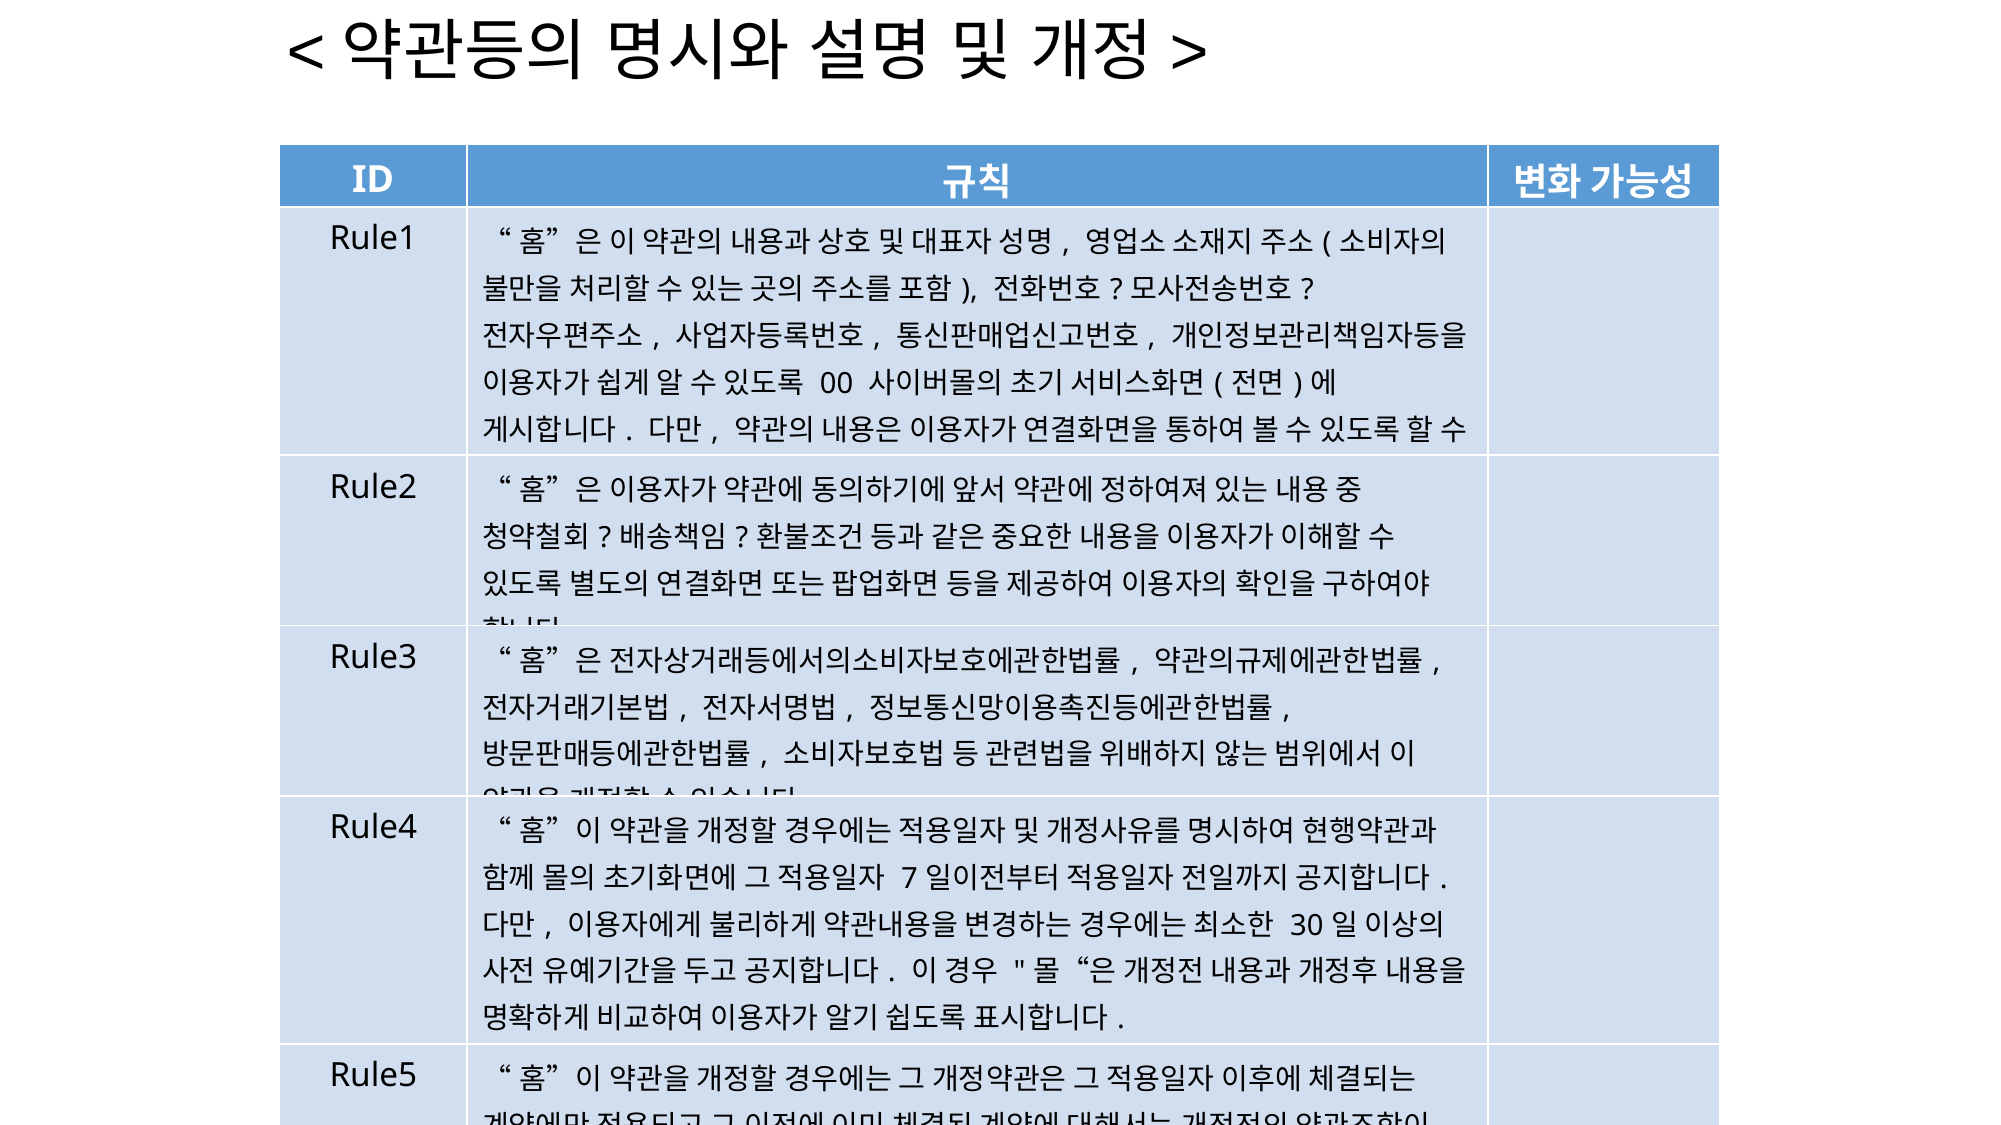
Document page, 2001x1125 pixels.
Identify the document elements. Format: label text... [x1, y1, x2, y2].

table_cell [1489, 456, 1719, 625]
table_header ID [280, 145, 466, 206]
table_cell “홈”은 전자상거래등에서의소비자보호에관한법률, 약관의규제에관한법률, 전자거래기본법, 전자서명법, 정보통신망이용촉진등에관한법률, 방문판매등에관한법률, 소비자보호법 등 관련법을 위배하지 않는 범위에서 이 약관을 개정할 수 있습니다. [468, 626, 1487, 795]
table_cell [1489, 1045, 1719, 1125]
table_cell “홈”이 약관을 개정할 경우에는 그 개정약관은 그 적용일자 이후에 체결되는 계약에만 적용되고 그 이전에 이미 체결된 계약에 대해서는 개정전의 약관조항이 그대로 적용됩니다. 다만 이미 계약을 체결한 이용자가 개정약관 조항의 적용을 받기를 원하는 뜻을 제3항에 의한 개정약관의 공지기간내에 ‘몰“에 송신하여 ”몰“의 동의를 받은 경우에는 개정약관 조항이 적용됩니다. [468, 1045, 1487, 1125]
text_box <약관등의 명시와 설명 및 개정> [271, 0, 1224, 96]
table_cell “홈”이 약관을 개정할 경우에는 적용일자 및 개정사유를 명시하여 현행약관과 함께 몰의 초기화면에 그 적용일자 7일이전부터 적용일자 전일까지 공지합니다. 다만, 이용자에게 불리하게 약관내용을 변경하는 경우에는 최소한 30일 이상의 사전 유예기간을 두고 공지합니다. 이 경우 "몰“은 개정전 내용과 개정후 내용을 명확하게 비교하여 이용자가 알기 쉽도록 표시합니다. [468, 797, 1487, 1043]
table_cell Rule4 [280, 797, 466, 1043]
table_cell [1489, 797, 1719, 1043]
table_cell [1489, 208, 1719, 454]
table_cell Rule2 [280, 456, 466, 625]
table_cell “홈”은 이 약관의 내용과 상호 및 대표자 성명, 영업소 소재지 주소(소비자의 불만을 처리할 수 있는 곳의 주소를 포함), 전화번호?모사전송번호?전자우편주소, 사업자등록번호, 통신판매업신고번호, 개인정보관리책임자등을 이용자가 쉽게 알 수 있도록 00 사이버몰의 초기 서비스화면(전면)에 게시합니다. 다만, 약관의 내용은 이용자가 연결화면을 통하여 볼 수 있도록 할 수 있습니다. [468, 208, 1487, 454]
table_header 규칙 [468, 145, 1487, 206]
table_cell Rule5 [280, 1045, 466, 1125]
table_header 변화 가능성 [1489, 145, 1719, 206]
table_cell Rule1 [280, 208, 466, 454]
table_cell [1489, 626, 1719, 795]
table_cell Rule3 [280, 626, 466, 795]
table_cell “홈”은 이용자가 약관에 동의하기에 앞서 약관에 정하여져 있는 내용 중 청약철회?배송책임?환불조건 등과 같은 중요한 내용을 이용자가 이해할 수 있도록 별도의 연결화면 또는 팝업화면 등을 제공하여 이용자의 확인을 구하여야 합니다. [468, 456, 1487, 625]
